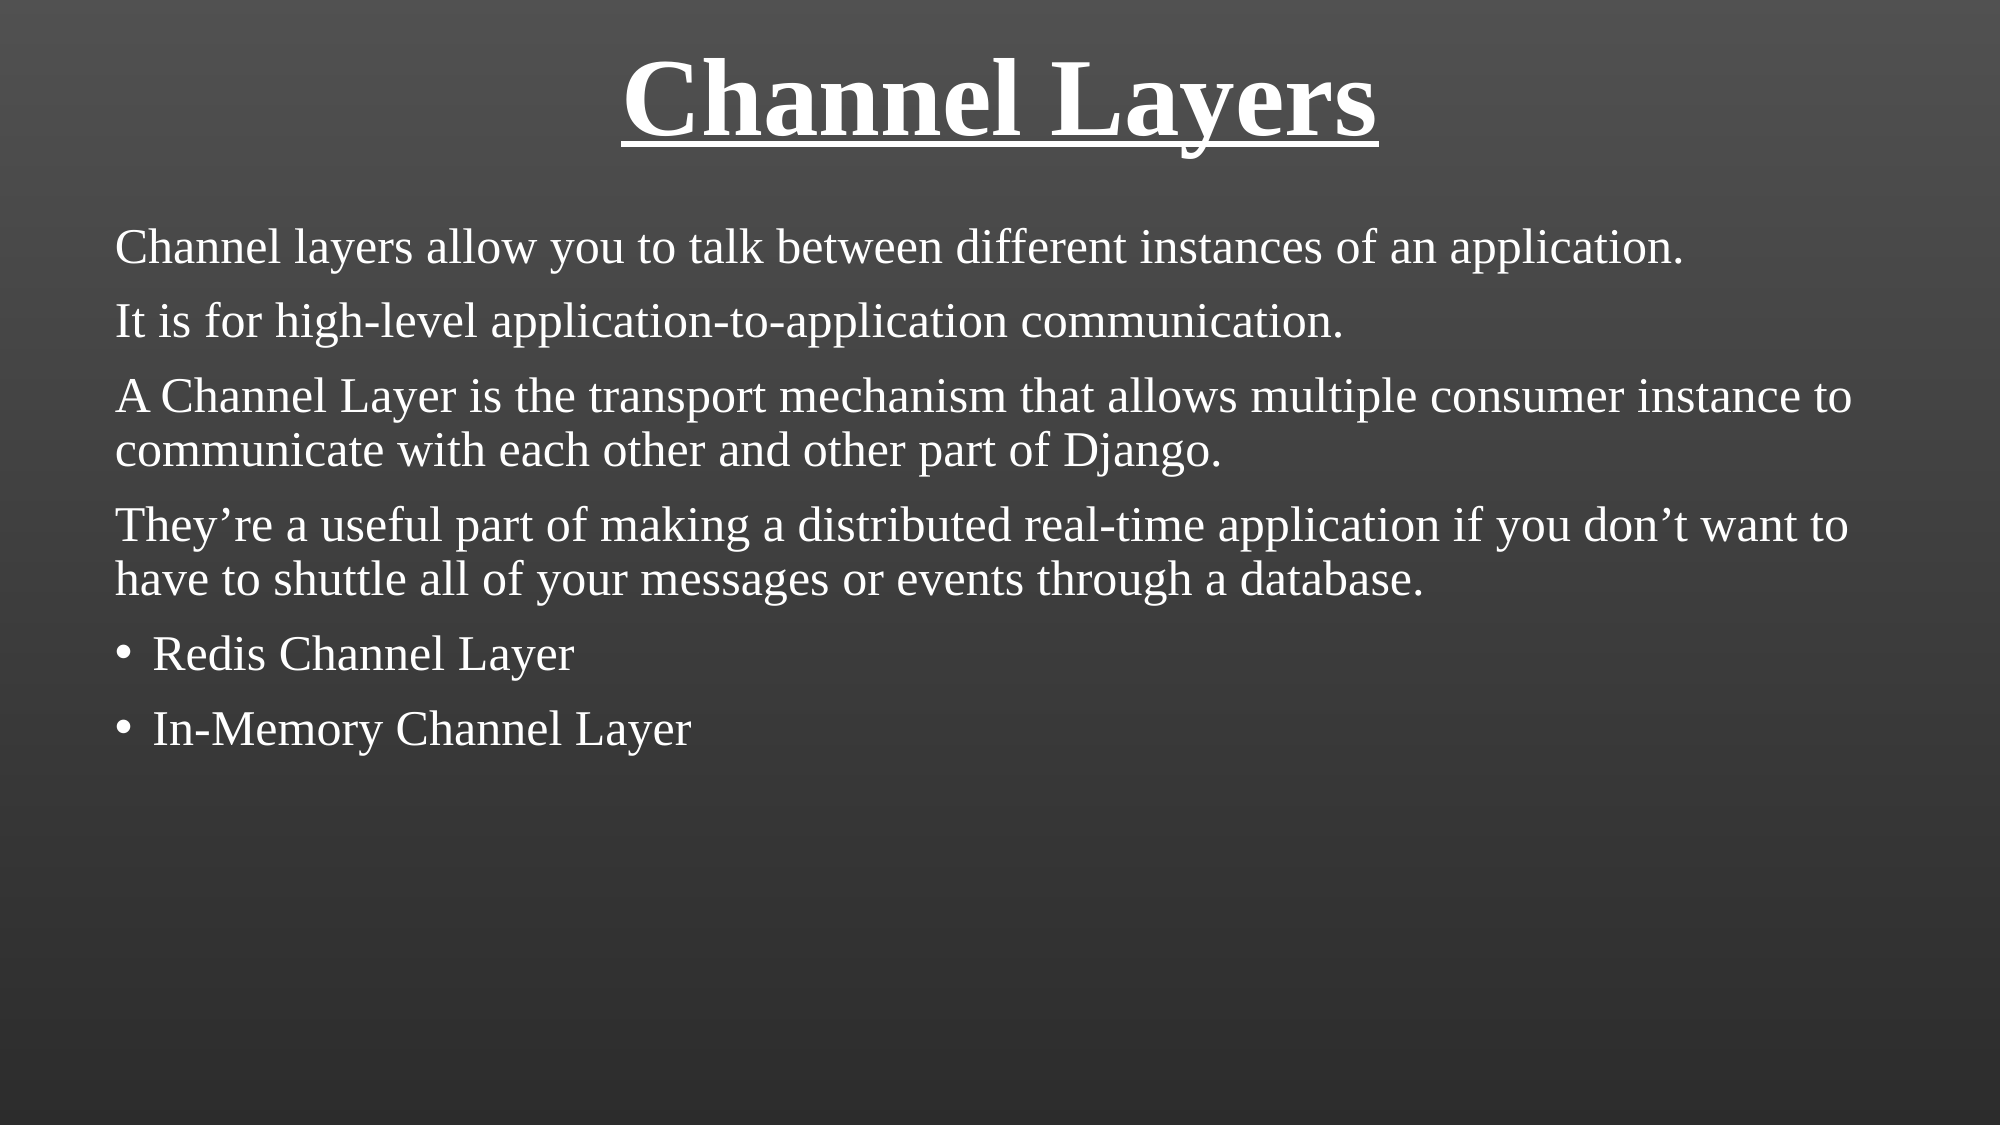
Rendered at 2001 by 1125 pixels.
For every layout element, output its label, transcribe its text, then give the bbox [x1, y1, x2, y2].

title Channel Layers [99, 5, 1900, 193]
list Channel layers allow you to talk between different instances of an application. It is for high-level application-to-application communication. A Channel Layer is the transport mechanism that allows multiple consumer instance to communicate with each other and other part of Django. They’re a useful part of making a distributed real-time application if you don’t want to have to shuttle all of your messages or events through a database. Redis Channel Layer In-Memory Channel Layer [99, 212, 1900, 1030]
